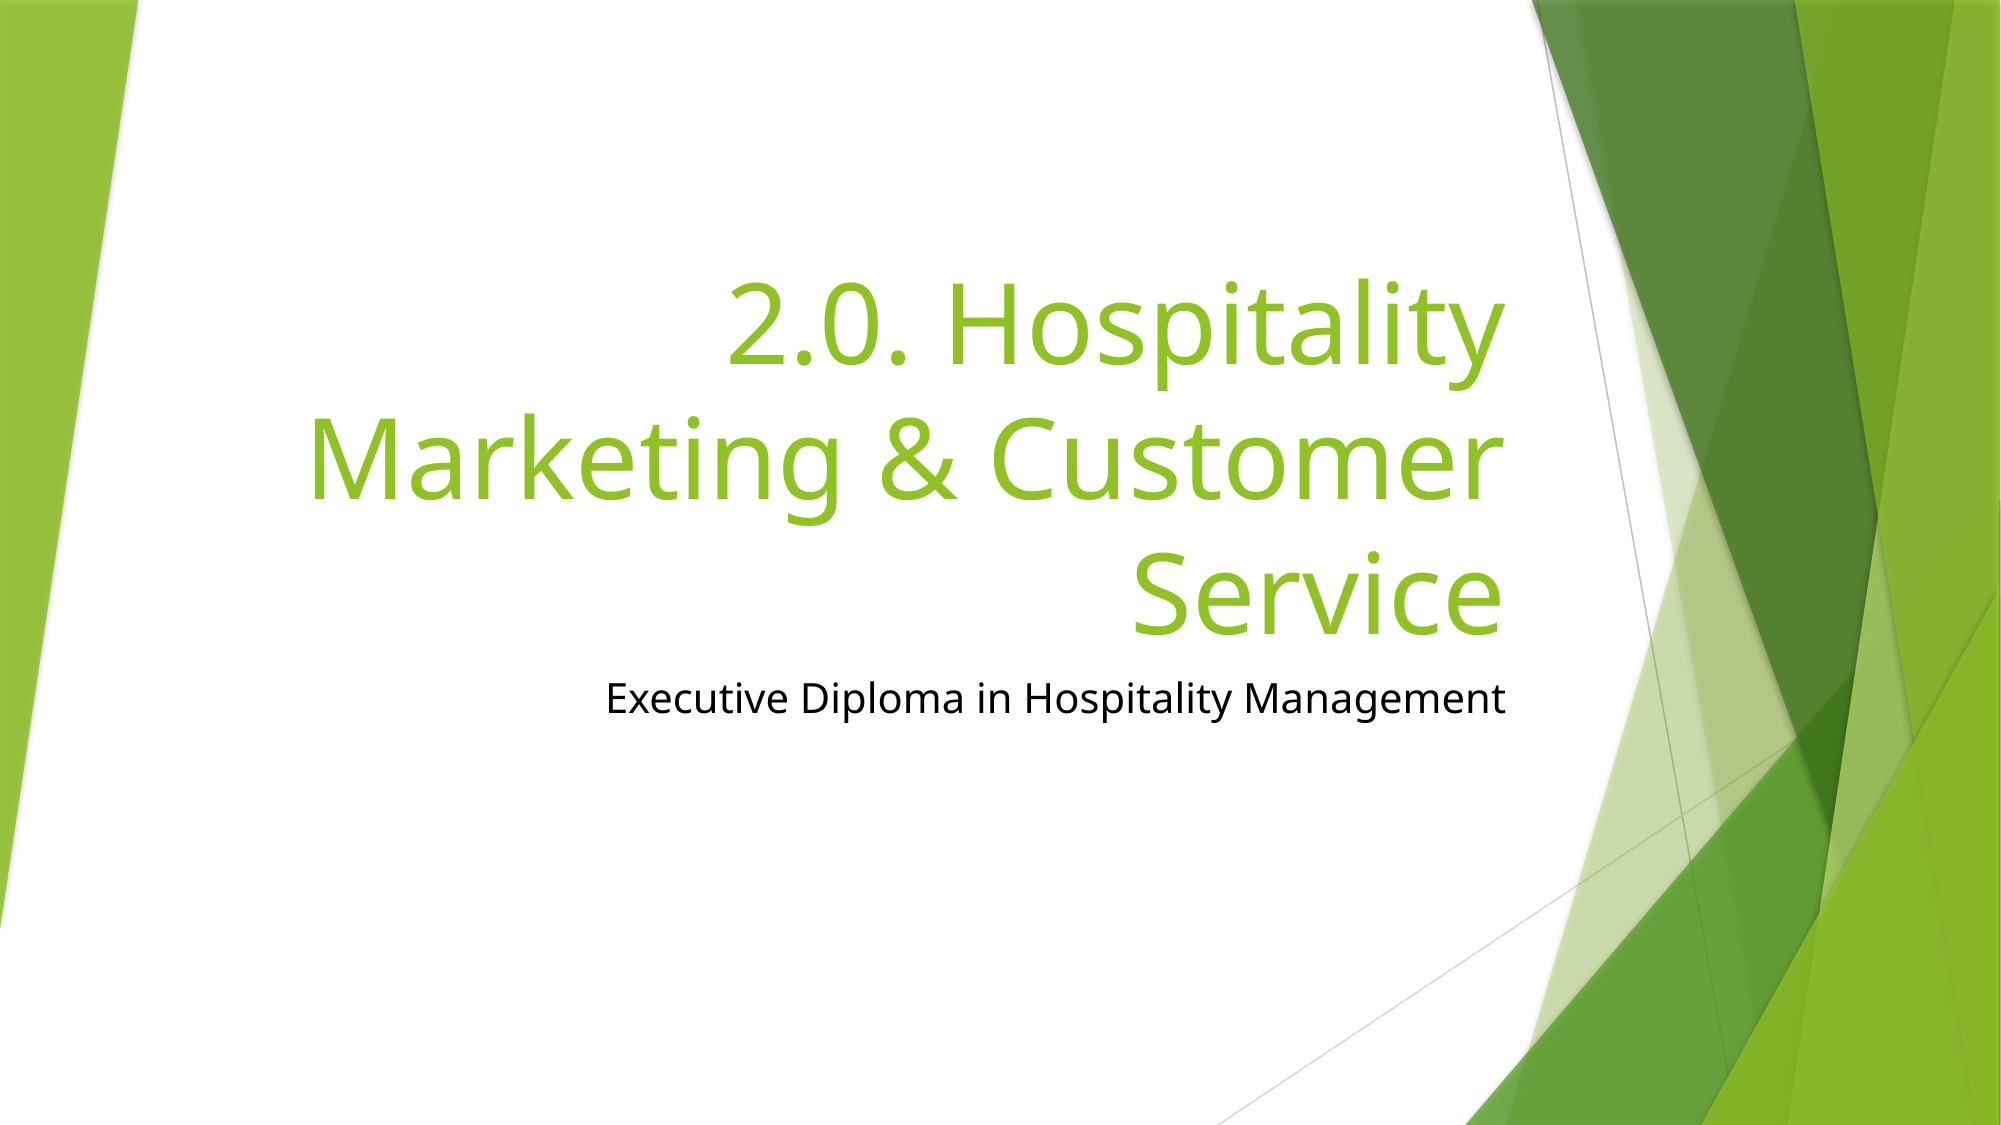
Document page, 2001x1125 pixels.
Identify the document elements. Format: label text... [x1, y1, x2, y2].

subtitle Executive Diploma in Hospitality Management [247, 664, 1522, 845]
title 2.0. Hospitality Marketing & Customer Service [247, 394, 1522, 664]
